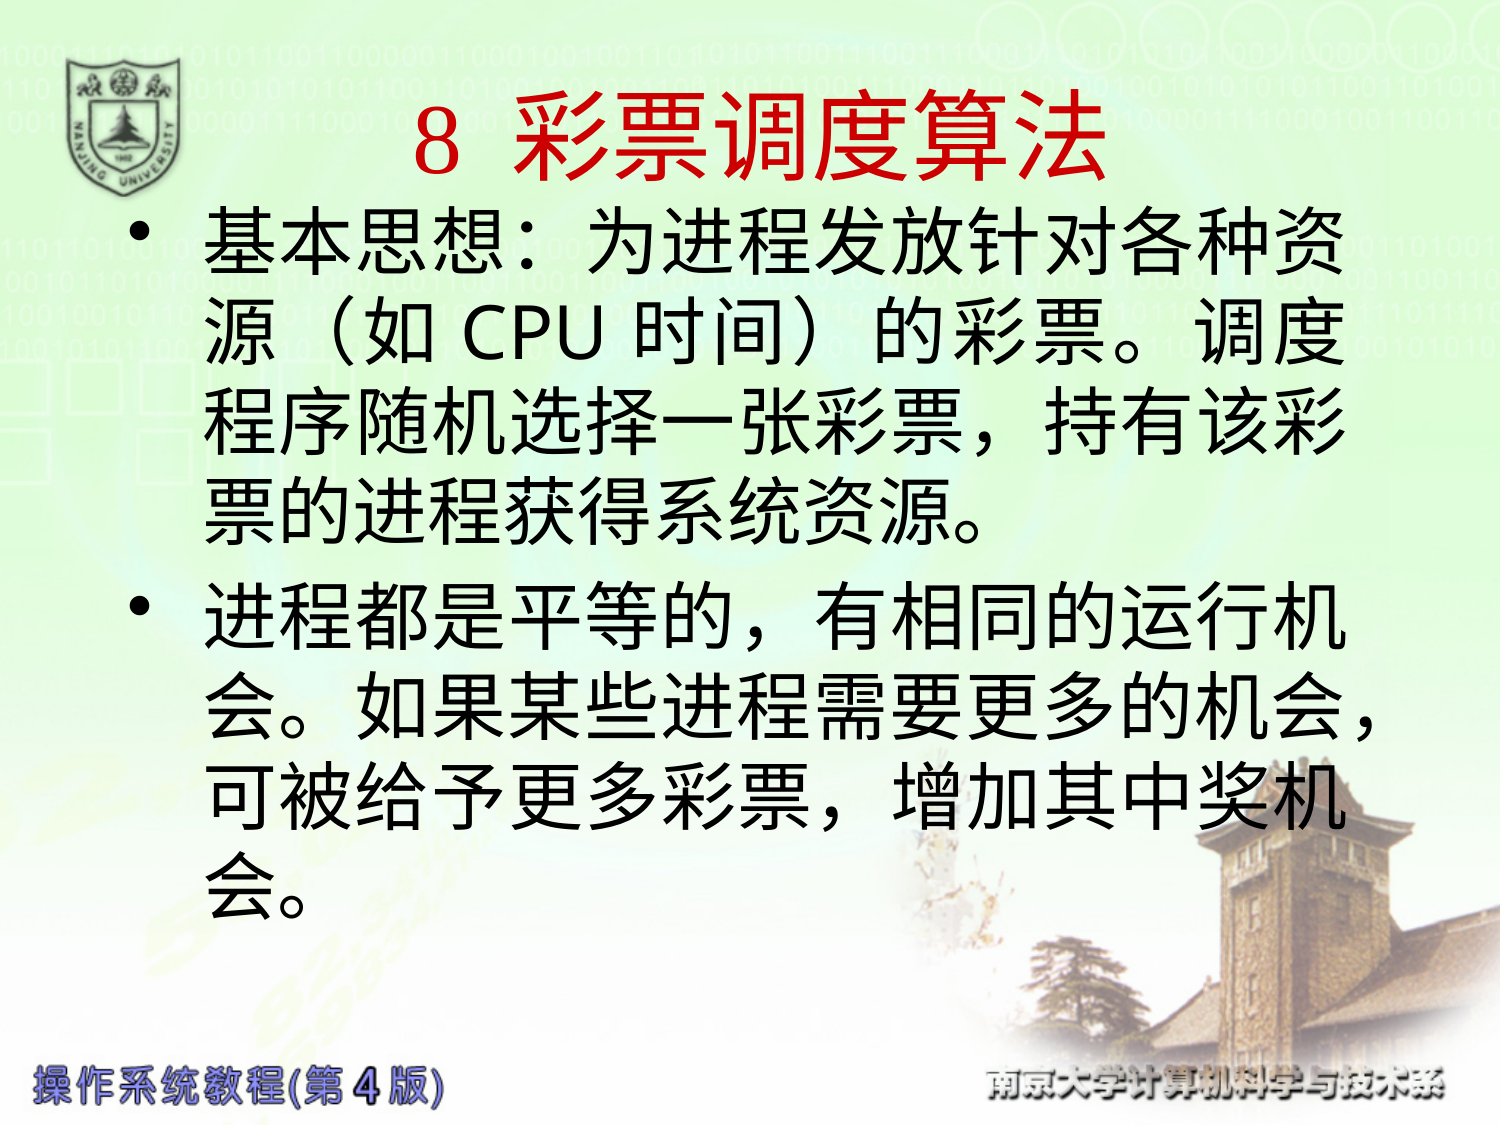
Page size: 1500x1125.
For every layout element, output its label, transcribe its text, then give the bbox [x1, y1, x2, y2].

picture [0, 0, 1500, 1125]
text_box 8 彩票调度算法 [124, 99, 1400, 288]
text_box 基本思想：为进程发放针对各种资源（如CPU时间）的彩票。调度程序随机选择一张彩票，持有该彩票的进程获得系统资源。 进程都是平等的，有相同的运行机会。如果某些进程需要更多的机会，可被给予更多彩票，增加其中奖机会。 [112, 187, 1363, 1075]
